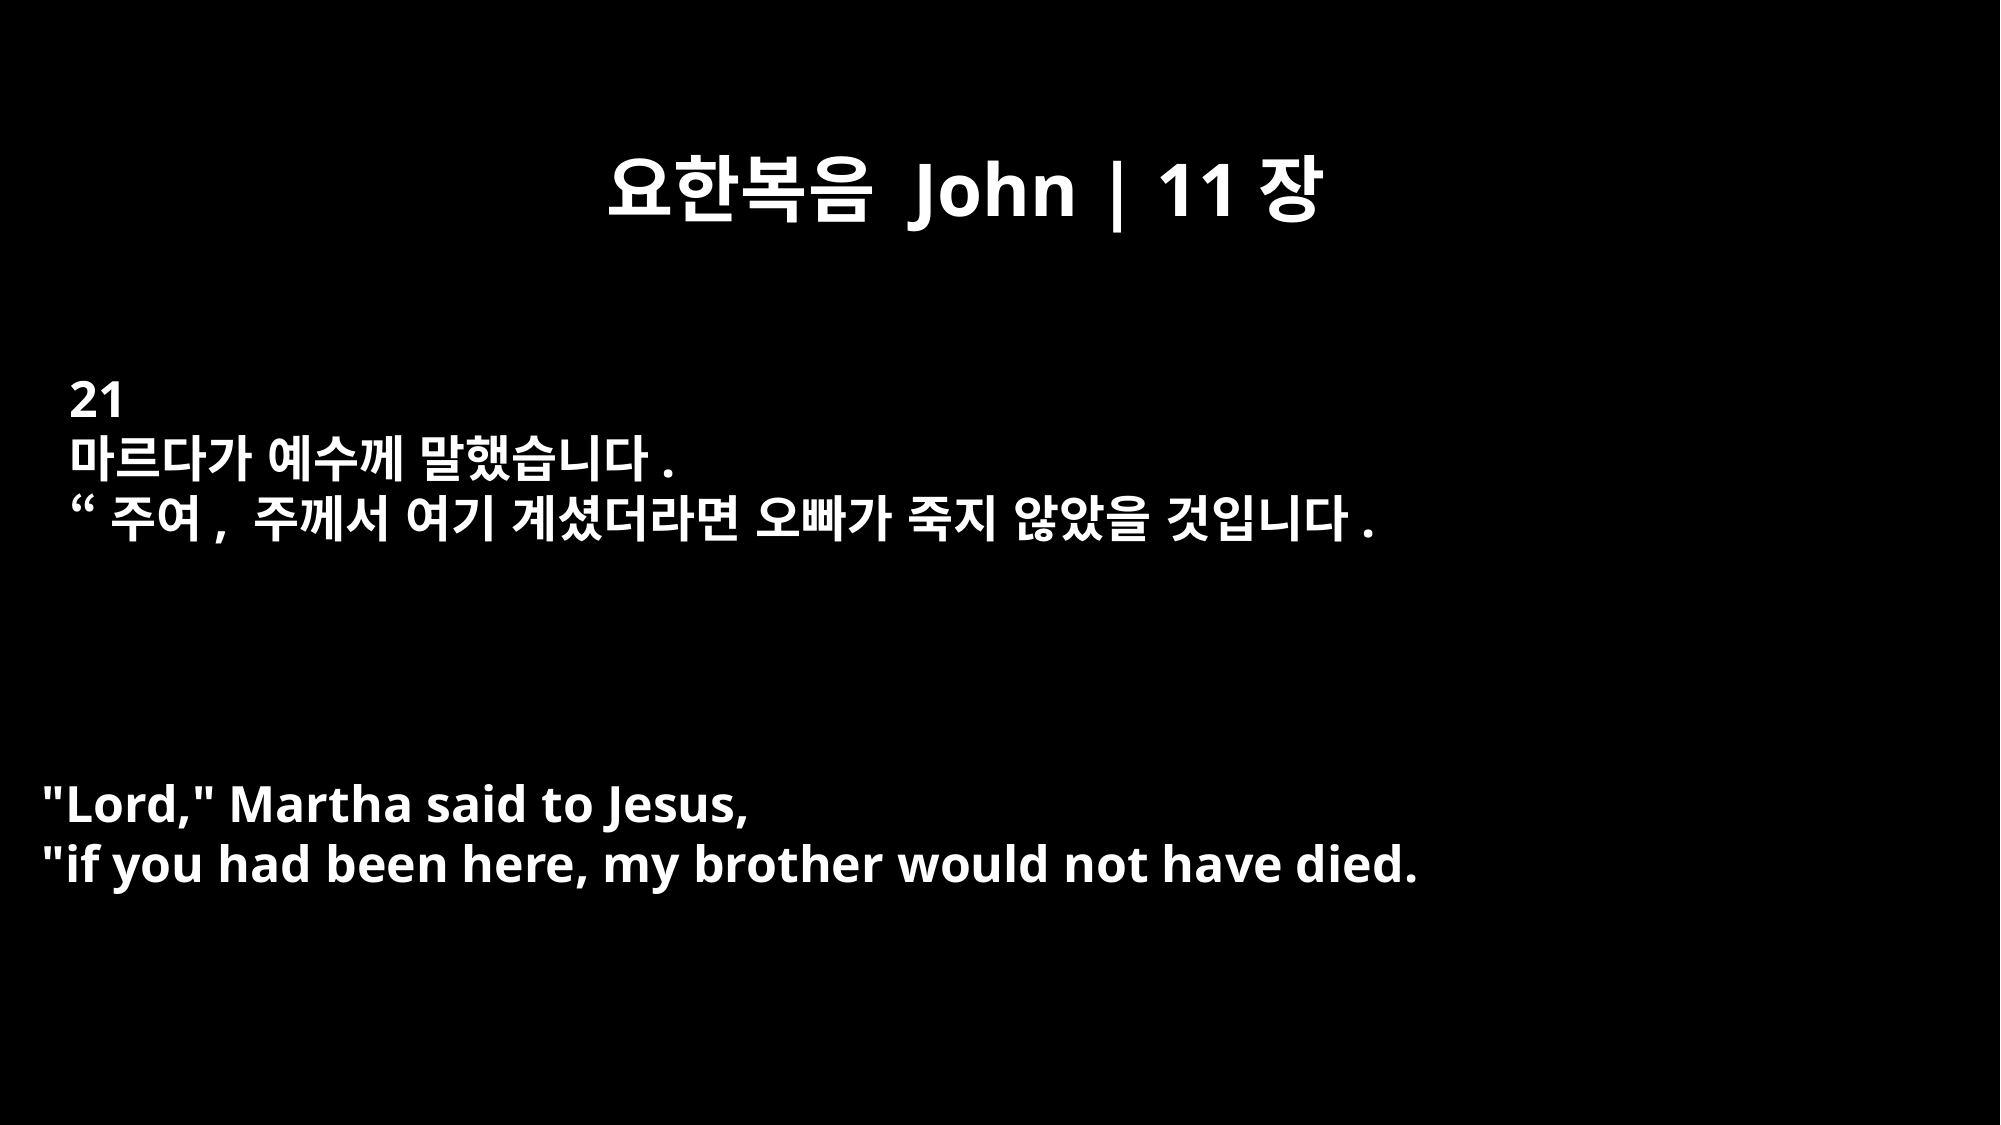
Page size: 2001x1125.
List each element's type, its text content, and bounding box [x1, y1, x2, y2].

text_box 21 마르다가 예수께 말했습니다. “주여, 주께서 여기 계셨더라면 오빠가 죽지 않았을 것입니다. [55, 359, 1391, 555]
text_box "Lord," Martha said to Jesus, "if you had been here, my brother would not have died. [26, 764, 1434, 900]
text_box 요한복음 John | 11장 [591, 136, 1341, 239]
